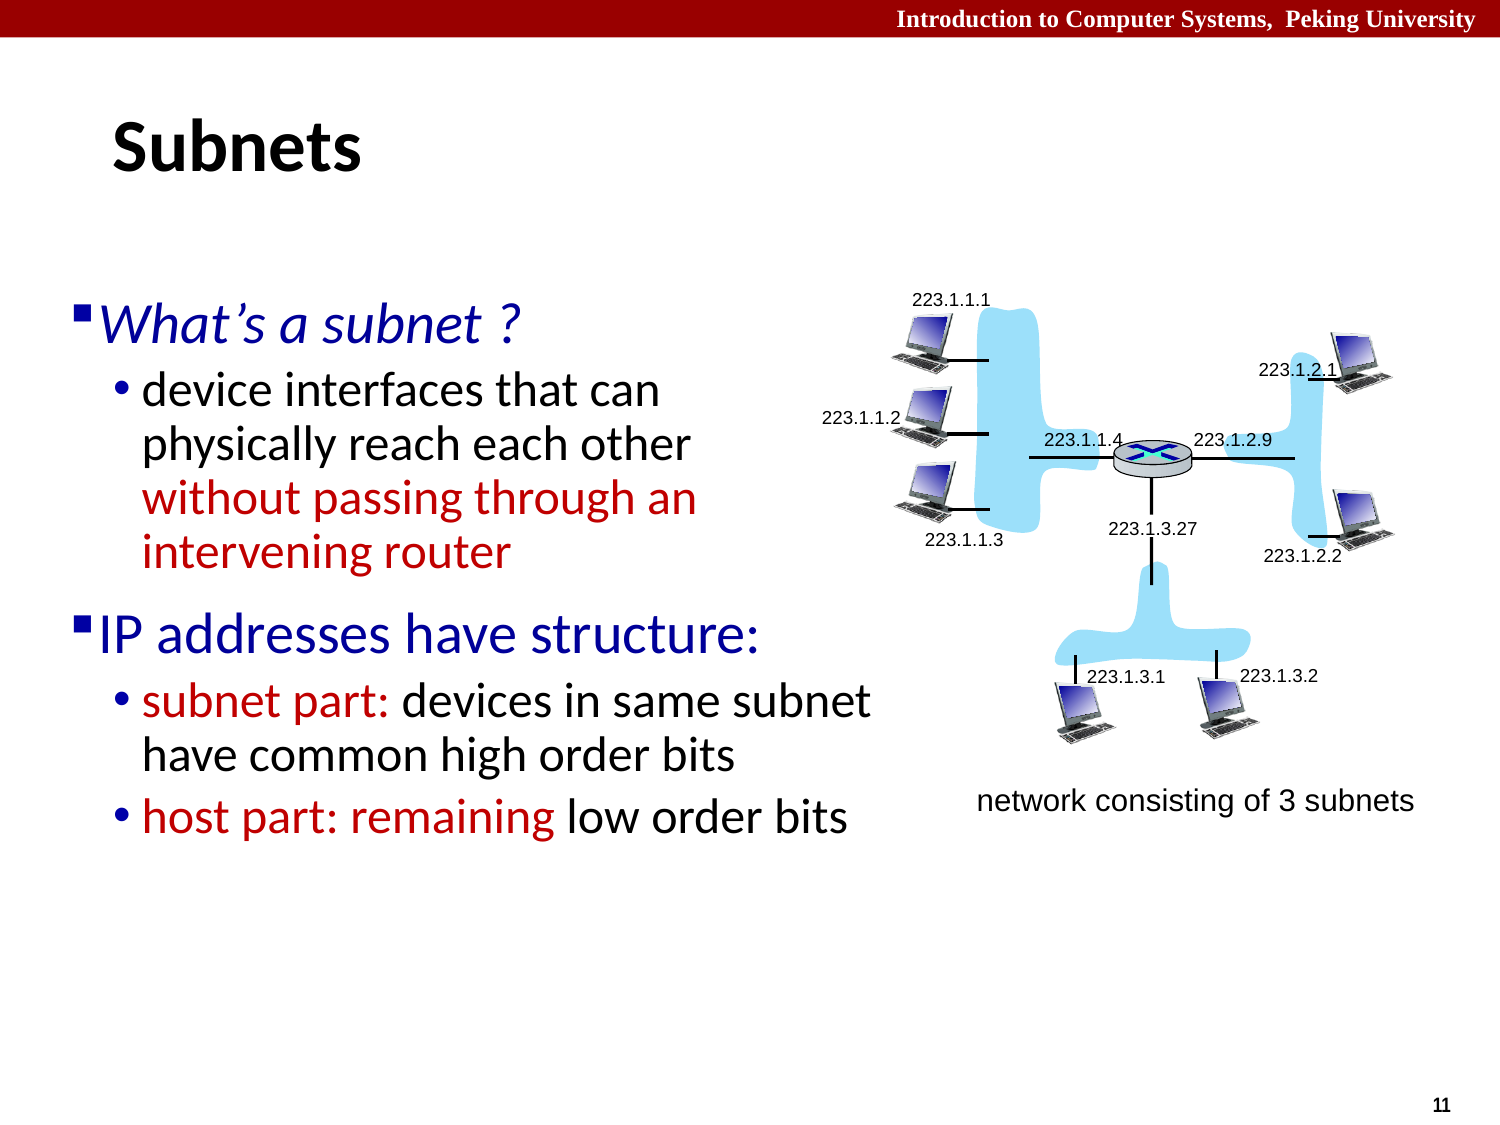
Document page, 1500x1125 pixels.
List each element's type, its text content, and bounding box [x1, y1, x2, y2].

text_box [1051, 679, 1132, 749]
text_box 223.1.2.9 [1178, 420, 1288, 457]
text_box What’s a subnet ? device interfaces that can physically reach each other without passing through an intervening router [58, 287, 790, 598]
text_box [875, 309, 955, 380]
text_box 223.1.1.3 [910, 520, 1019, 558]
text_box [1312, 381, 1325, 388]
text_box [1113, 440, 1192, 478]
text_box 223.1.3.2 [1225, 656, 1334, 694]
text_box [974, 308, 1097, 533]
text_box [806, 397, 869, 437]
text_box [1092, 508, 1214, 548]
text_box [1328, 329, 1408, 399]
text_box [1054, 561, 1251, 666]
text_box 223.1.3.1 [1077, 657, 1181, 695]
text_box network consisting of 3 subnets [961, 772, 1431, 826]
text_box getaddrinfo [1312, 538, 1358, 561]
text_box 223.1.1.1 [897, 279, 1006, 318]
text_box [878, 458, 958, 528]
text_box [1330, 486, 1410, 556]
title Subnets [97, 85, 1392, 197]
text_box [1269, 388, 1325, 536]
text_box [874, 383, 955, 453]
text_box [1195, 674, 1275, 744]
text_box 223.1.2.2 [1248, 536, 1358, 575]
text_box IP addresses have structure: subnet part: devices in same subnet have common high order bits host part: remaining low order bits [58, 598, 888, 927]
text_box 223.1.2.1 [1243, 350, 1323, 388]
text_box 223.1.1.4 [1029, 420, 1138, 456]
